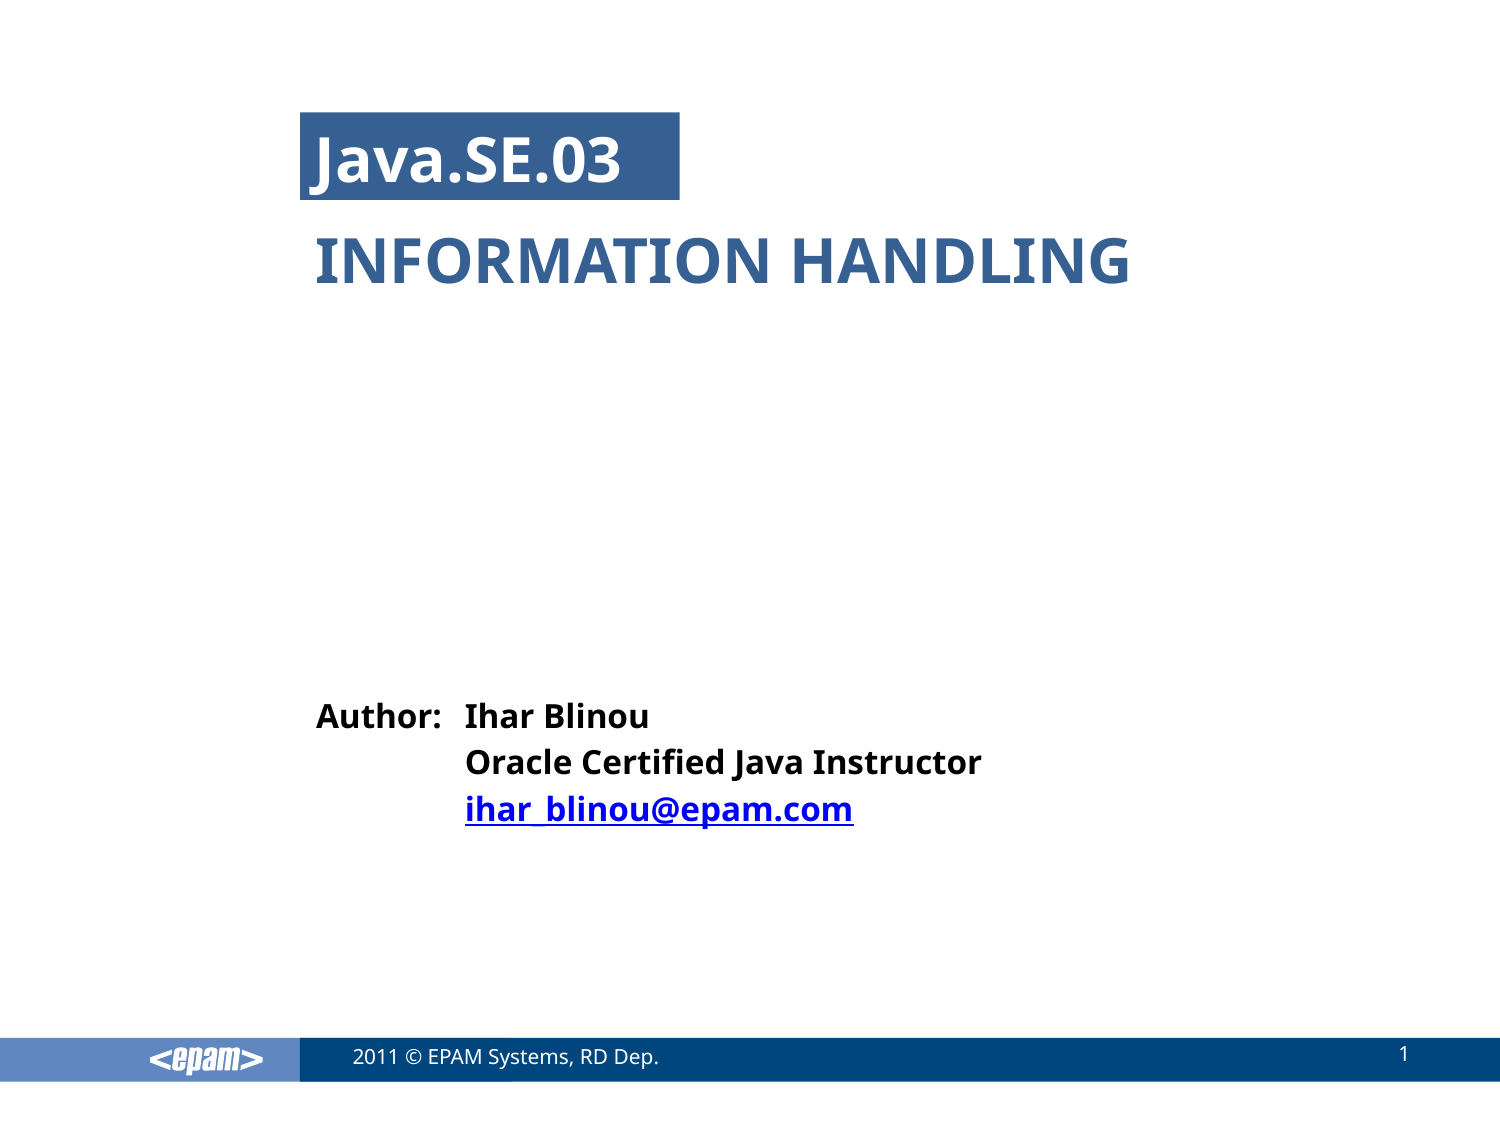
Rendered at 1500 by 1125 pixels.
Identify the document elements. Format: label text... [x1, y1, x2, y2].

title Information handling [300, 214, 1425, 450]
slide_number 1 [1262, 1025, 1425, 1085]
list Ihar Blinou Oracle Certified Java Instructor ihar_blinou@epam.com [450, 687, 1425, 863]
list Java.SE.03 [300, 112, 680, 200]
footer 2011 © EPAM Systems, RD Dep. [337, 1028, 738, 1088]
